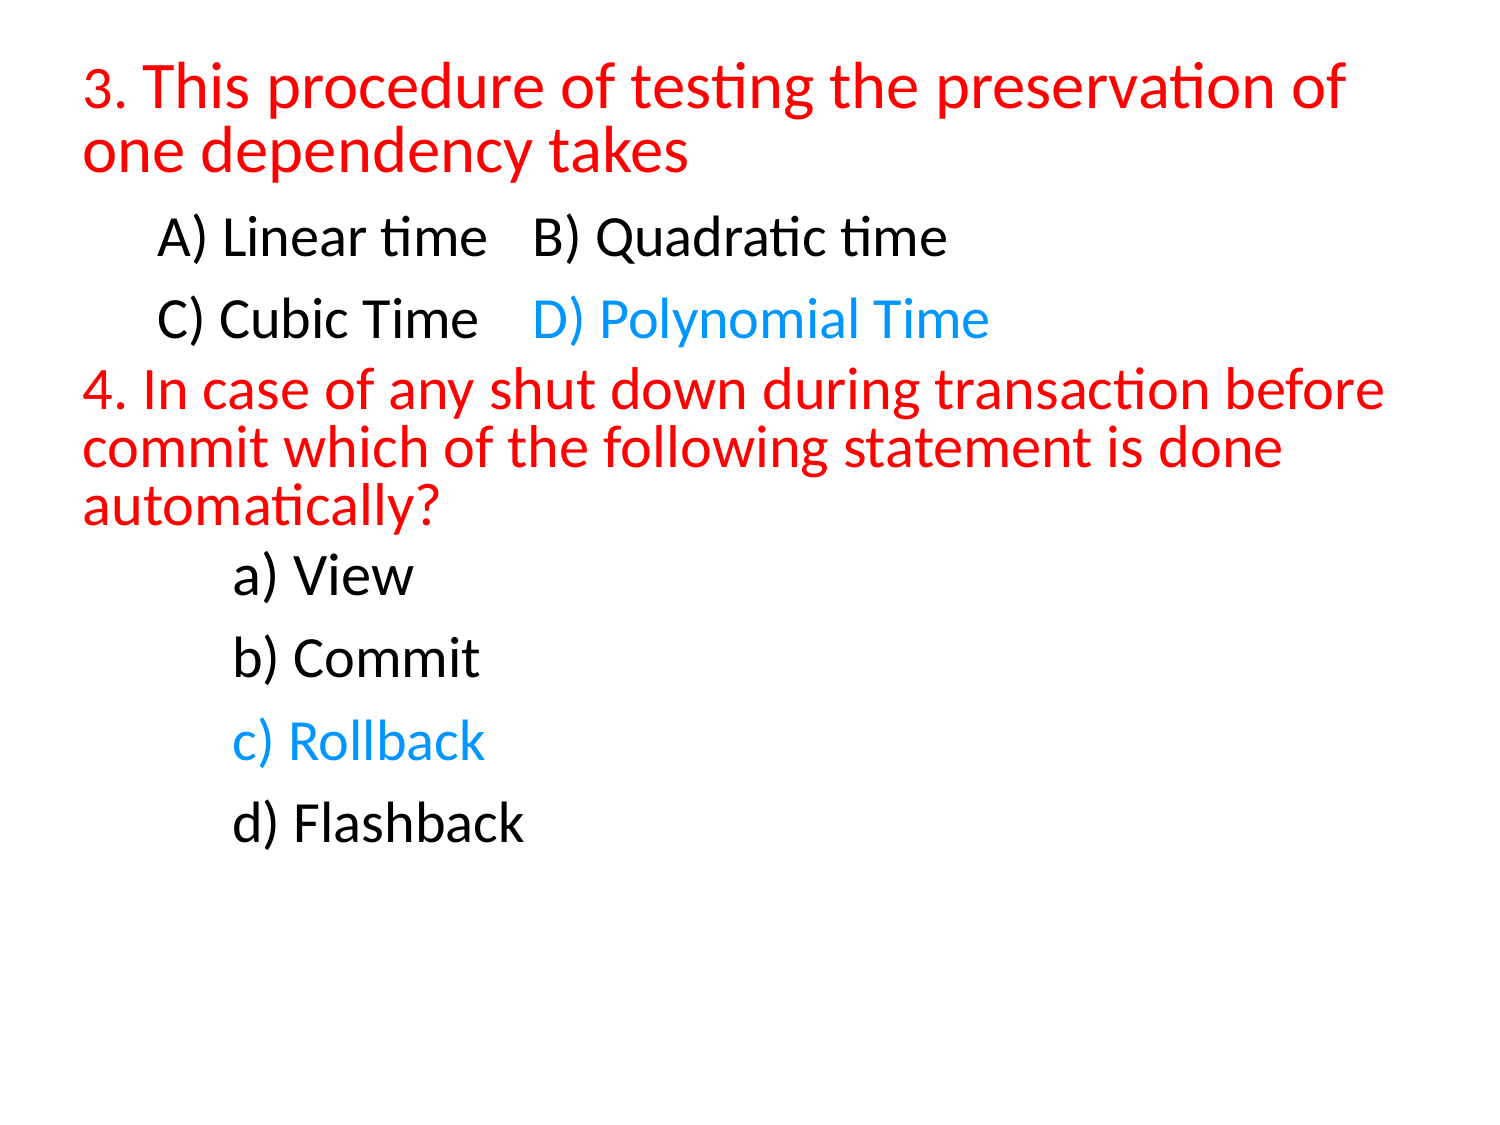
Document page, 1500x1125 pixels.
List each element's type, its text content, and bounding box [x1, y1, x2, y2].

list 3. This procedure of testing the preservation of one dependency takes A) Linear time B) Quadratic time C) Cubic Time D) Polynomial Time 4. In case of any shut down during transaction before commit which of the following statement is done automatically? a) View b) Commit c) Rollback d) Flashback [74, 49, 1426, 1076]
